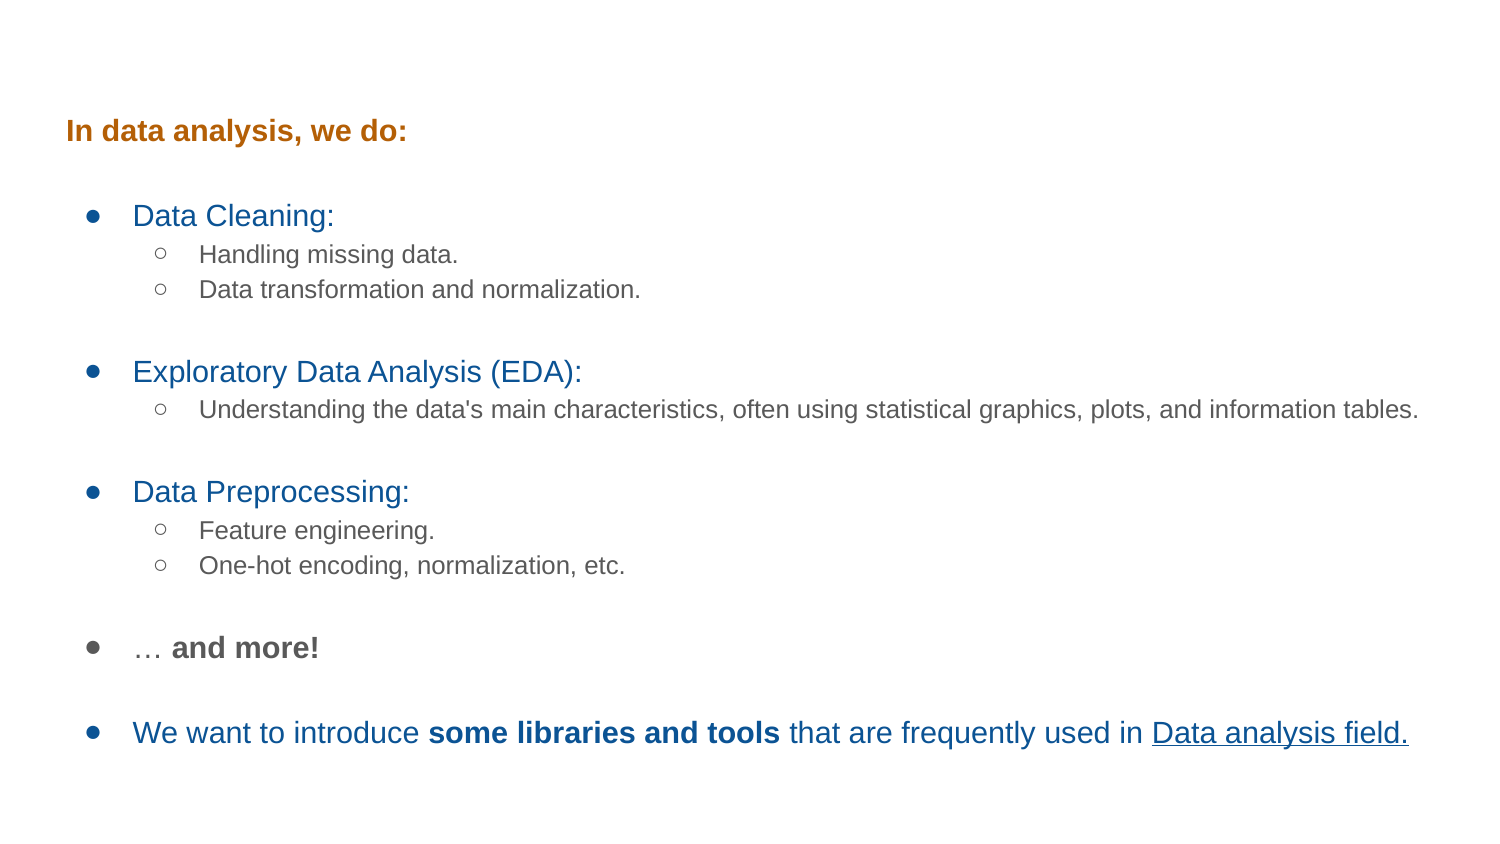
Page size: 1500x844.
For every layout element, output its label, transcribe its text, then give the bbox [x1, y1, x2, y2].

list In data analysis, we do: Data Cleaning: Handling missing data. Data transformation and normalization. Exploratory Data Analysis (EDA): Understanding the data's main characteristics, often using statistical graphics, plots, and information tables. Data Preprocessing: Feature engineering. One-hot encoding, normalization, etc. … and more! We want to introduce some libraries and tools that are frequently used in Data analysis field. [51, 90, 1449, 802]
